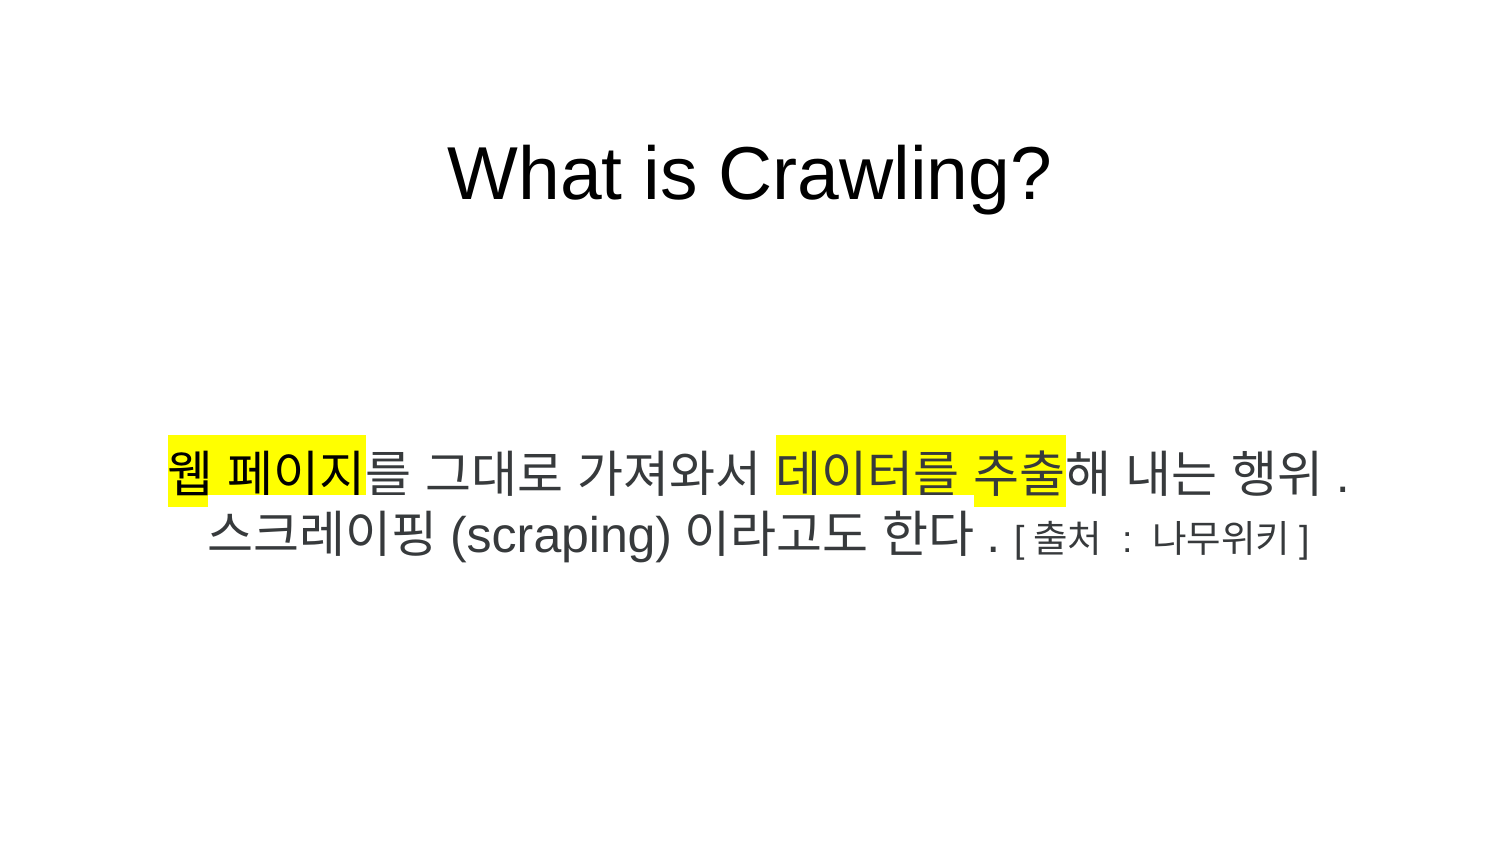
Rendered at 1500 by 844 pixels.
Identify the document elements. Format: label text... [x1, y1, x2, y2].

title What is Crawling? [51, 100, 1449, 239]
text_box 웹 페이지를 그대로 가져와서 데이터를 추출해 내는 행위. 스크레이핑(scraping)이라고도 한다. [출처 : 나무위키] [43, 286, 1474, 719]
